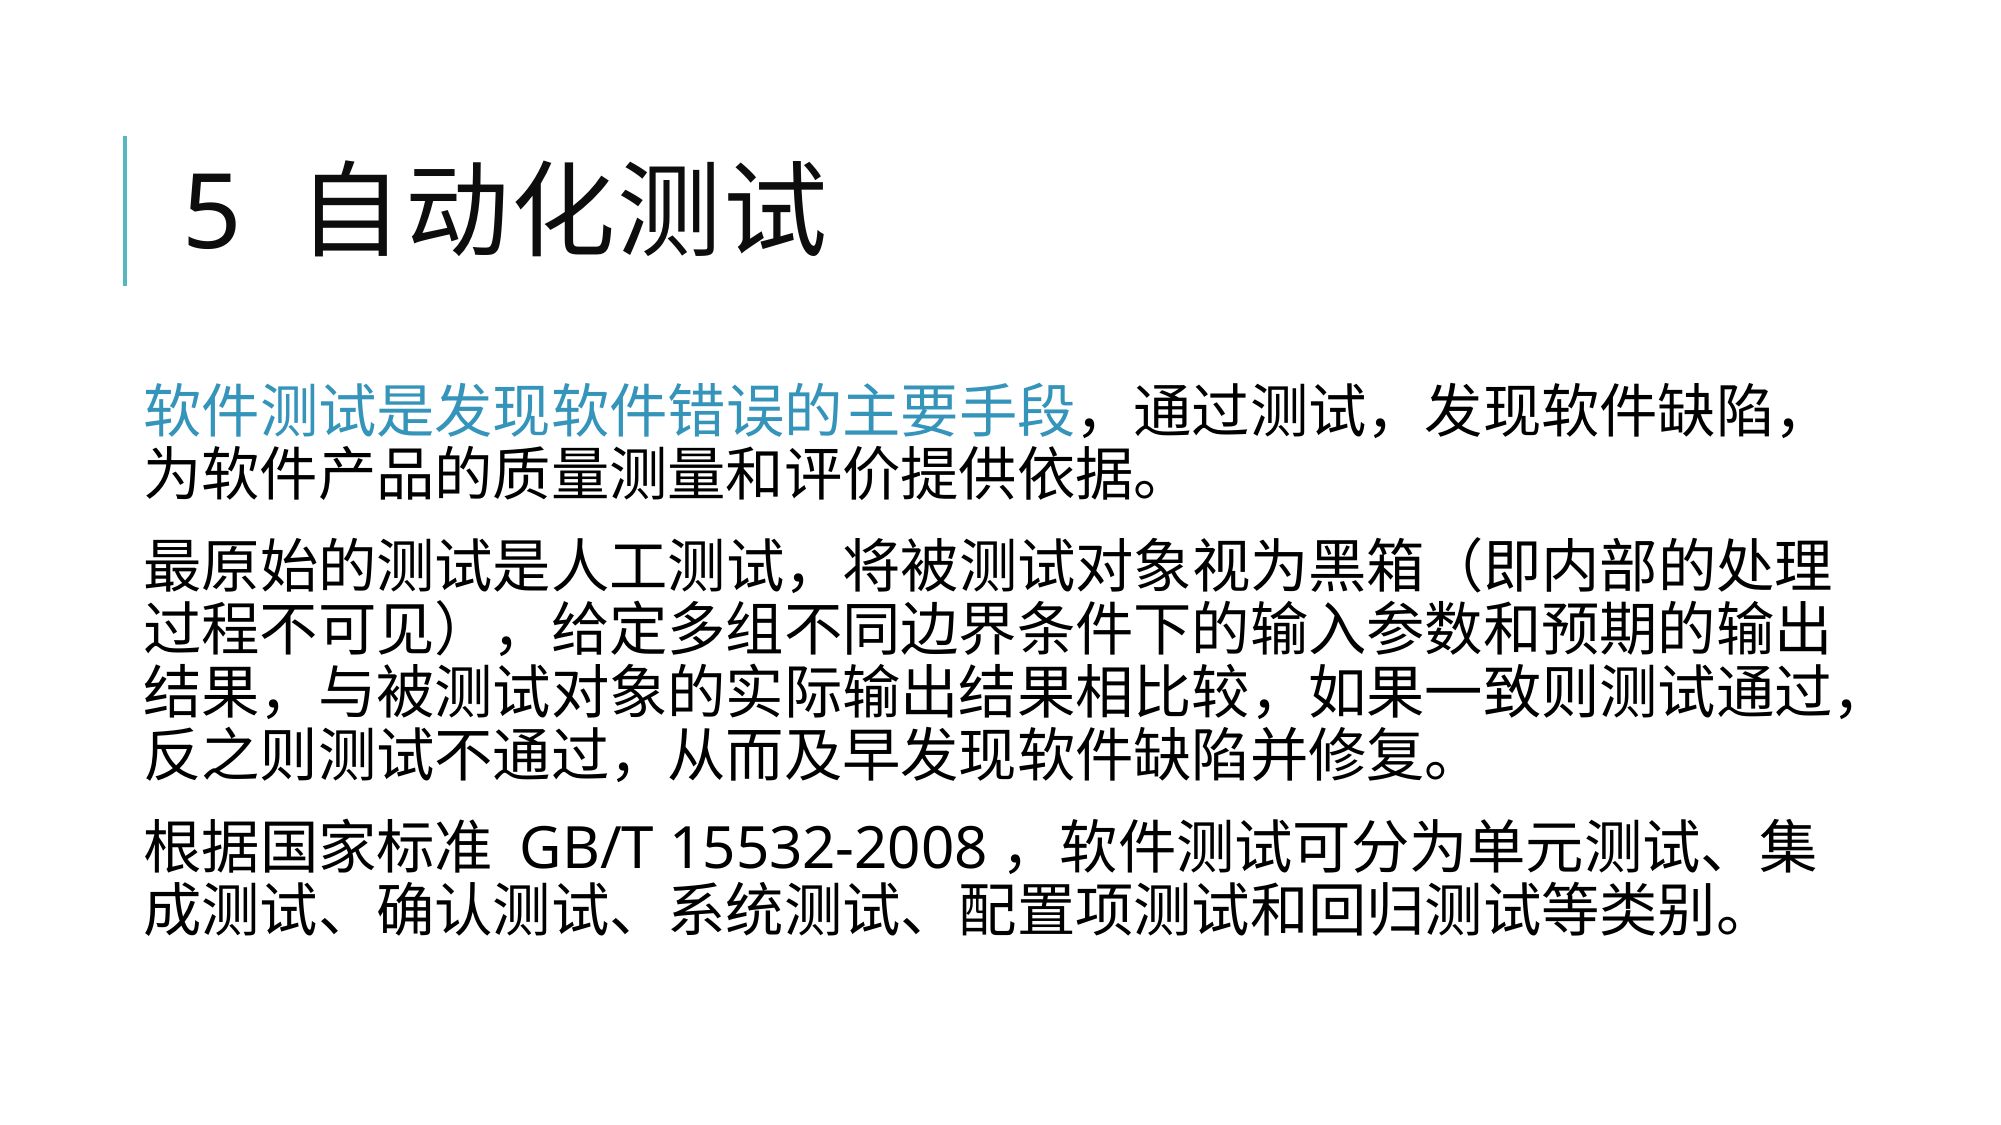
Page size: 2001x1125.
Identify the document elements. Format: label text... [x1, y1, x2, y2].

title 5 自动化测试 [168, 96, 1763, 342]
list 软件测试是发现软件错误的主要手段，通过测试，发现软件缺陷，为软件产品的质量测量和评价提供依据。 最原始的测试是人工测试，将被测试对象视为黑箱（即内部的处理过程不可见），给定多组不同边界条件下的输入参数和预期的输出结果，与被测试对象的实际输出结果相比较，如果一致则测试通过，反之则测试不通过，从而及早发现软件缺陷并修复。 根据国家标准 GB/T 15532-2008，软件测试可分为单元测试、集成测试、确认测试、系统测试、配置项测试和回归测试等类别。 [120, 375, 1849, 1062]
